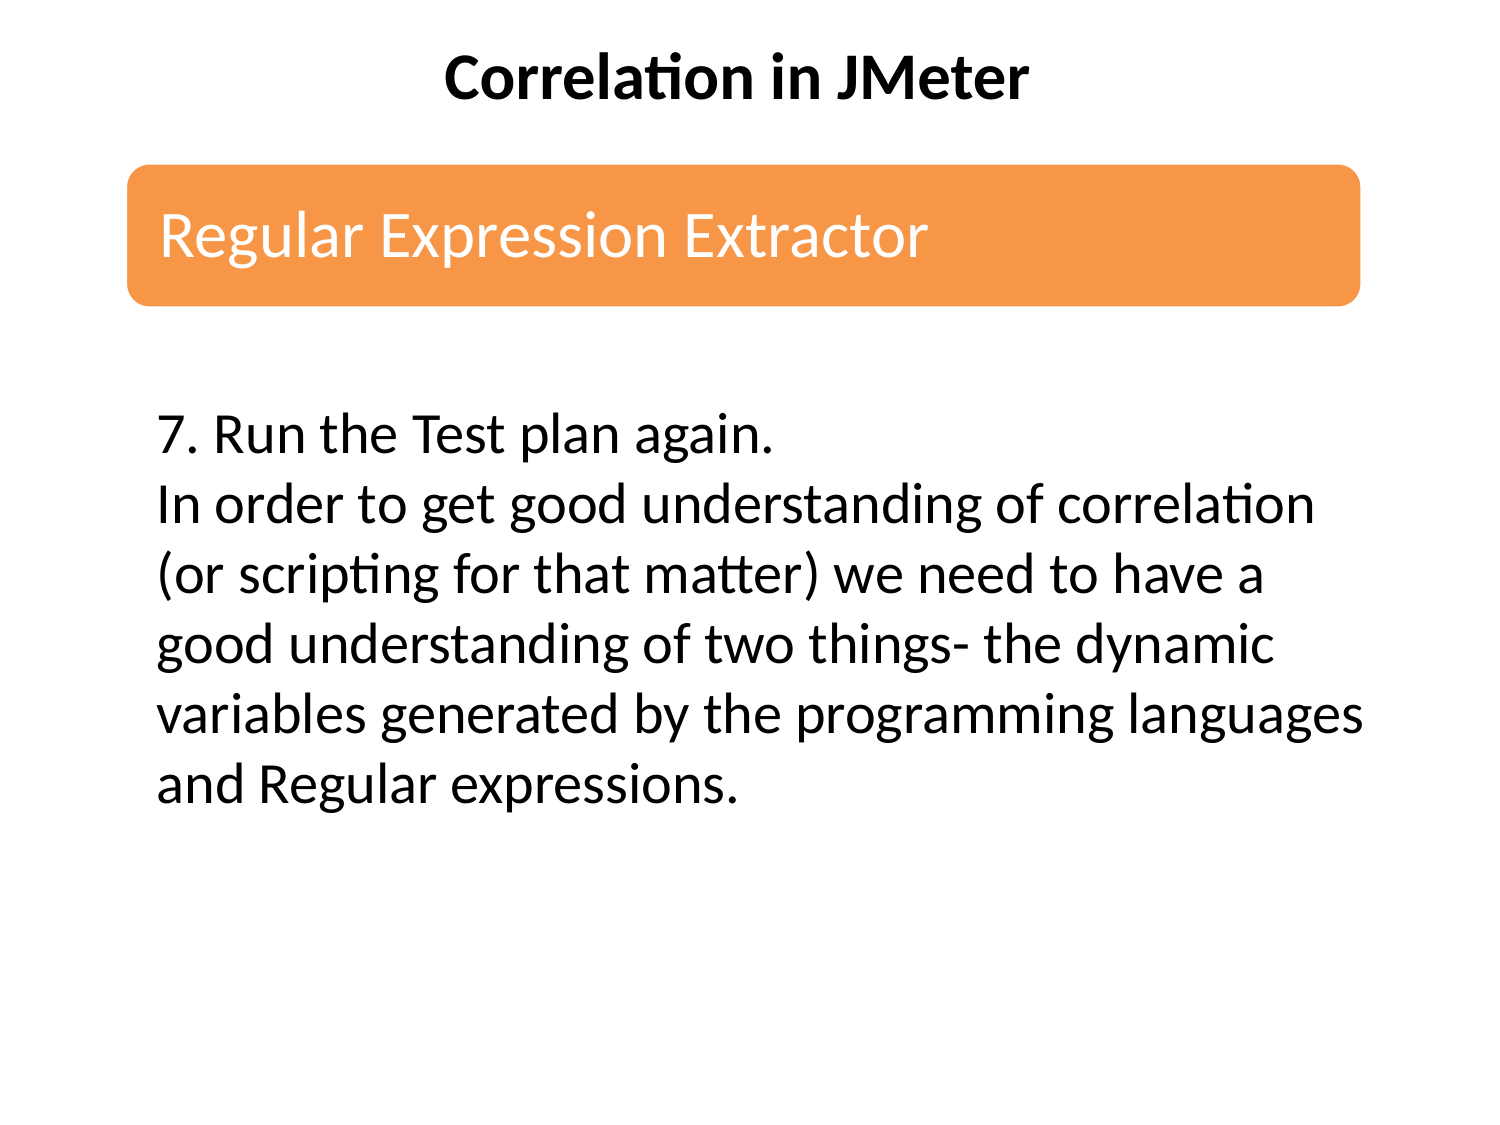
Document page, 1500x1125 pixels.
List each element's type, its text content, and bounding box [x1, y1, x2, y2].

text_box Correlation in JMeter [137, 24, 1338, 150]
text_box 7. Run the Test plan again. In order to get good understanding of correlation (or scripting for that matter) we need to have a good understanding of two things- the dynamic variables generated by the programming languages and Regular expressions. [141, 387, 1388, 823]
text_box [124, 162, 1363, 426]
